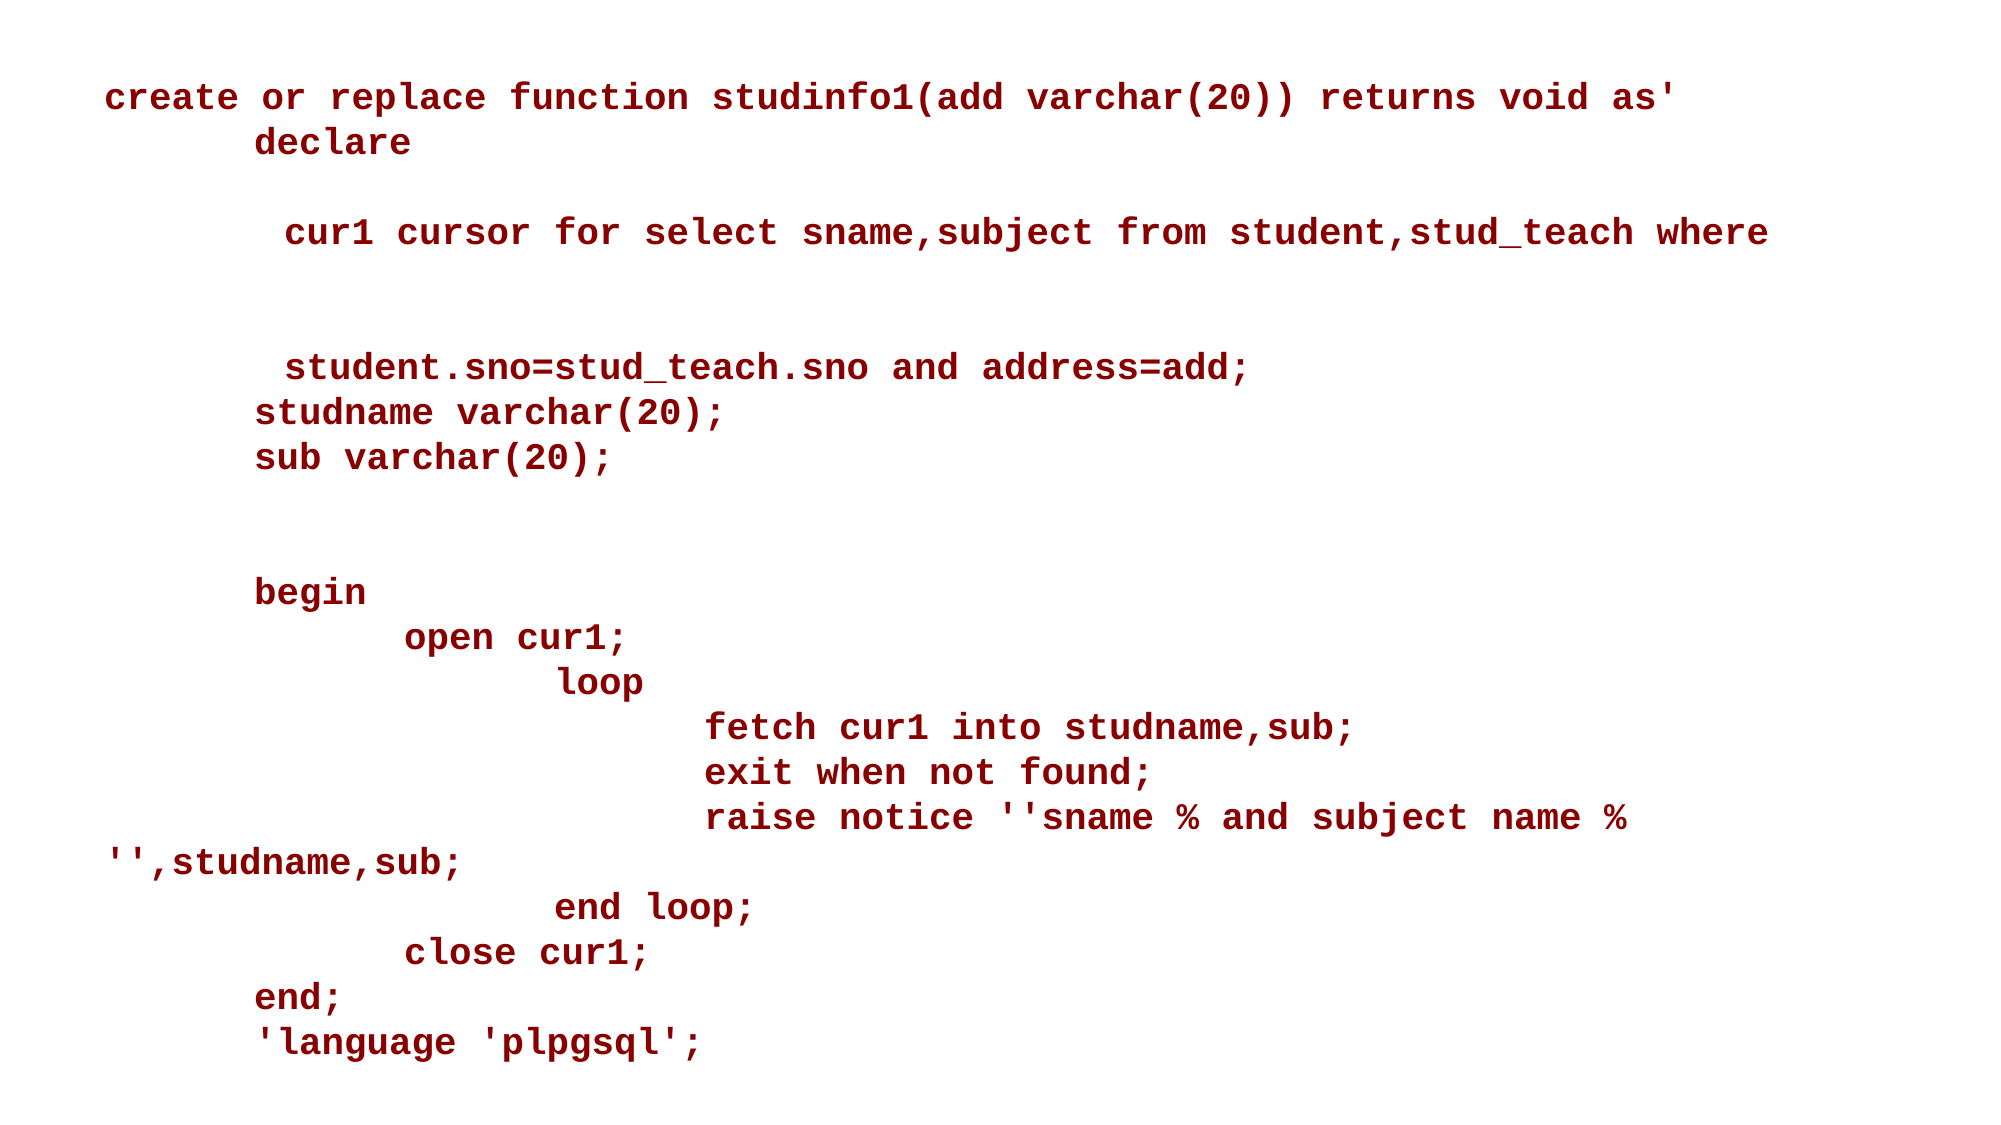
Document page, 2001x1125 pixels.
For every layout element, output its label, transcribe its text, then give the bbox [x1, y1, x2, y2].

text_box create or replace function studinfo1(add varchar(20)) returns void as' declare cur1 cursor for select sname,subject from student,stud_teach where student.sno=stud_teach.sno and address=add; studname varchar(20); sub varchar(20); begin open cur1; loop fetch cur1 into studname,sub; exit when not found; raise notice ''sname % and subject name % '',studname,sub; end loop; close cur1; end; 'language 'plpgsql'; [89, 19, 1984, 1069]
